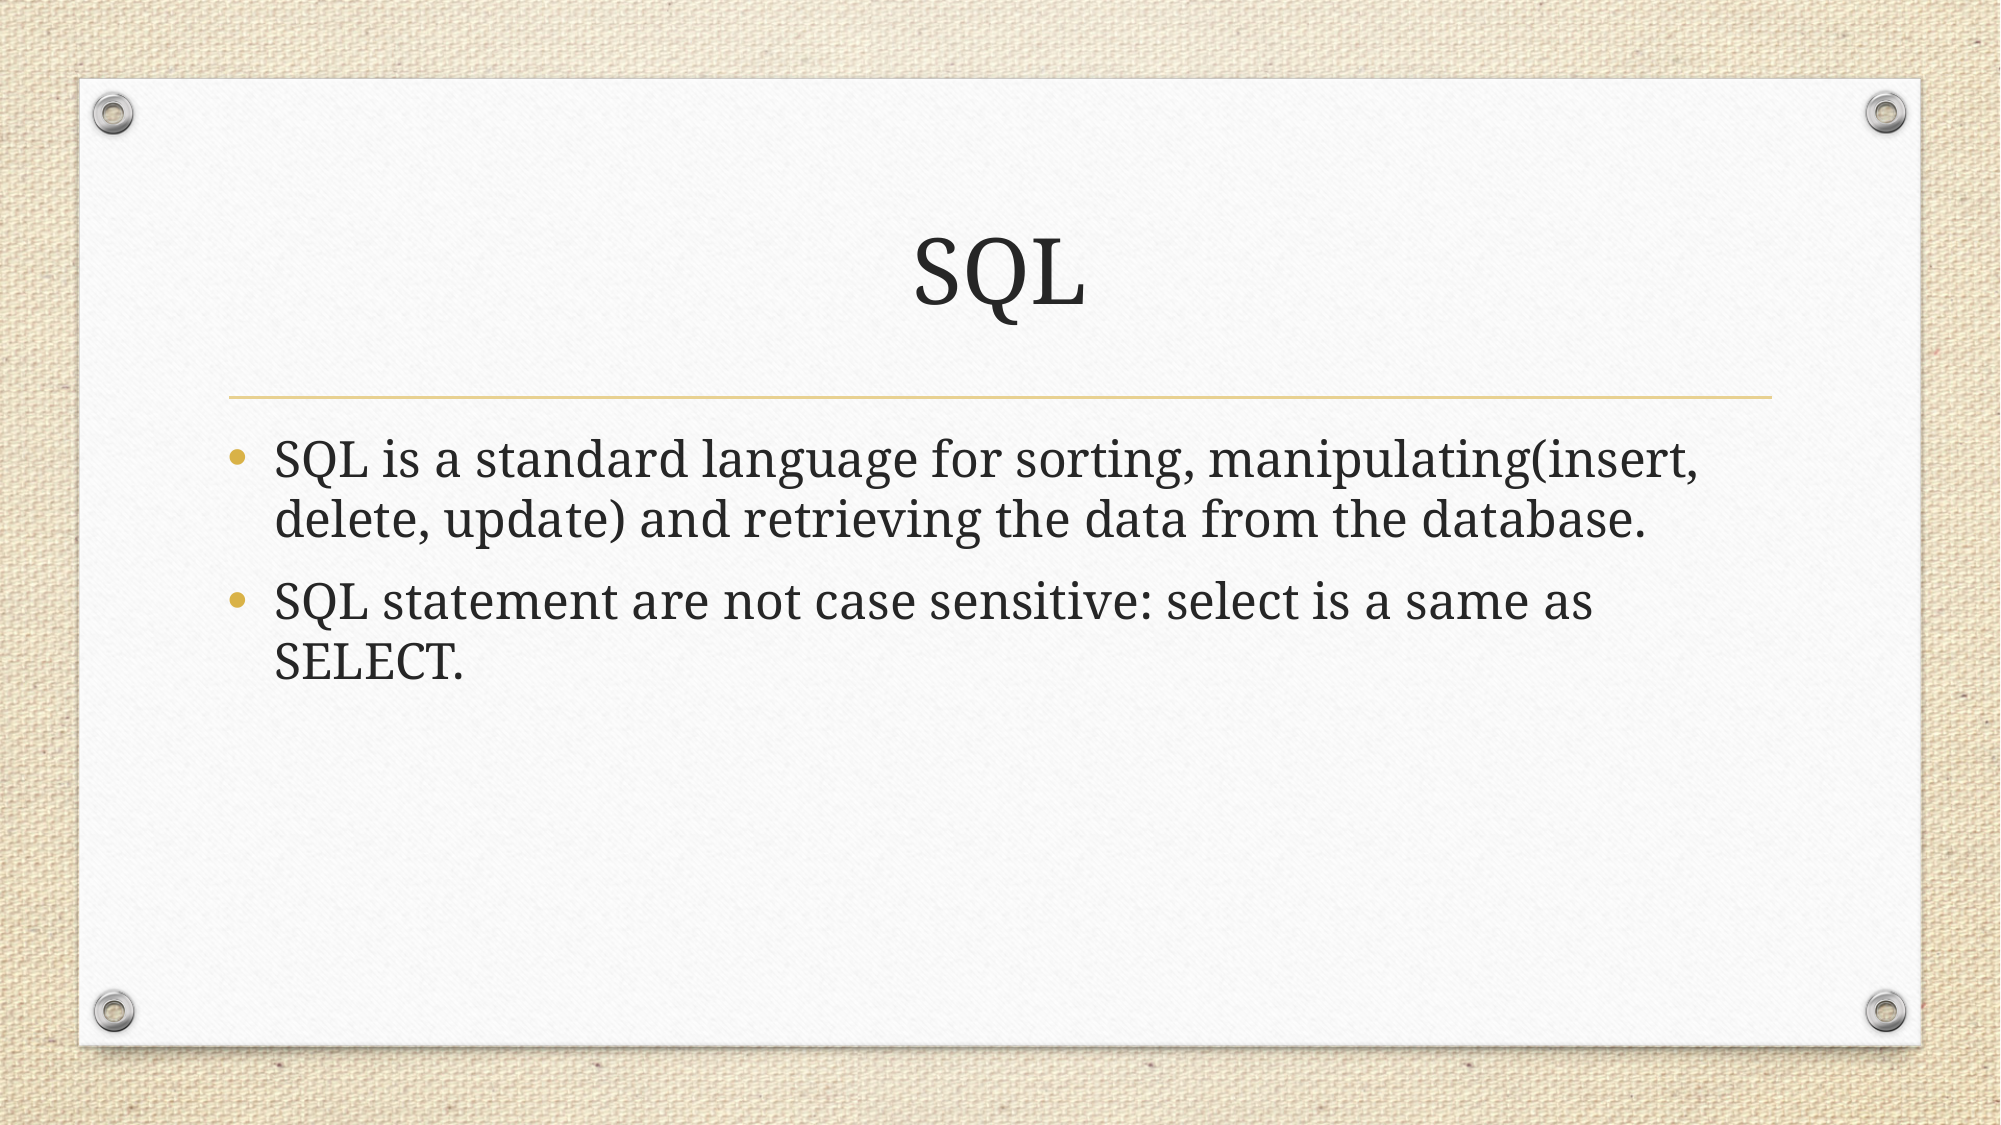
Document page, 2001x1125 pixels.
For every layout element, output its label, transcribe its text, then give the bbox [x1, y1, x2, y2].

picture [0, 0, 2001, 1125]
title SQL [212, 161, 1788, 375]
list SQL is a standard language for sorting, manipulating(insert, delete, update) and retrieving the data from the database. SQL statement are not case sensitive: select is a same as SELECT. [212, 419, 1788, 964]
